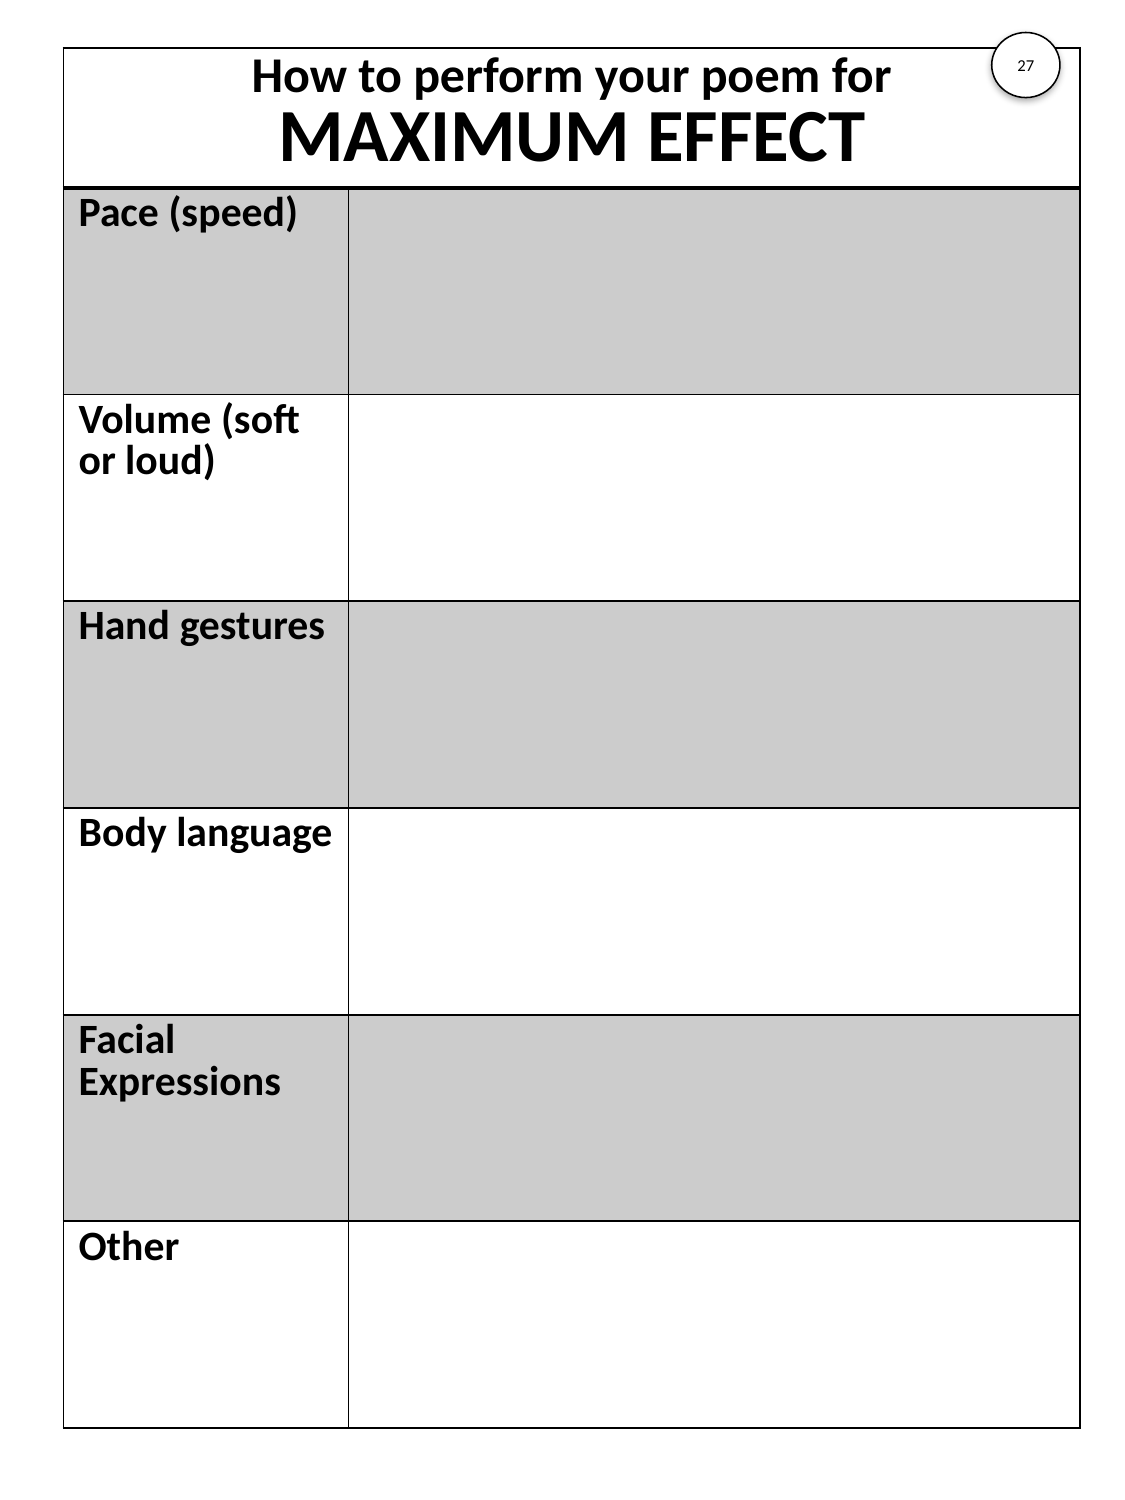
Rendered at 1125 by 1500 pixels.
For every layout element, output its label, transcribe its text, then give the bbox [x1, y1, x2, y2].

table_cell [349, 602, 1079, 807]
table_header How to perform your poem for MAXIMUM EFFECT [64, 49, 1079, 186]
table_cell [349, 1222, 1079, 1427]
table_cell Volume (soft or loud) [64, 395, 348, 600]
text_box 27 [990, 31, 1061, 99]
table_cell Hand gestures [64, 602, 348, 807]
table_cell Other [64, 1222, 348, 1427]
table_cell Facial Expressions [64, 1016, 348, 1220]
table_cell [349, 1016, 1079, 1220]
table_cell Body language [64, 809, 348, 1014]
table_cell [349, 809, 1079, 1014]
table_cell [349, 395, 1079, 600]
table_cell Pace (speed) [64, 190, 348, 394]
table_cell [349, 190, 1079, 394]
